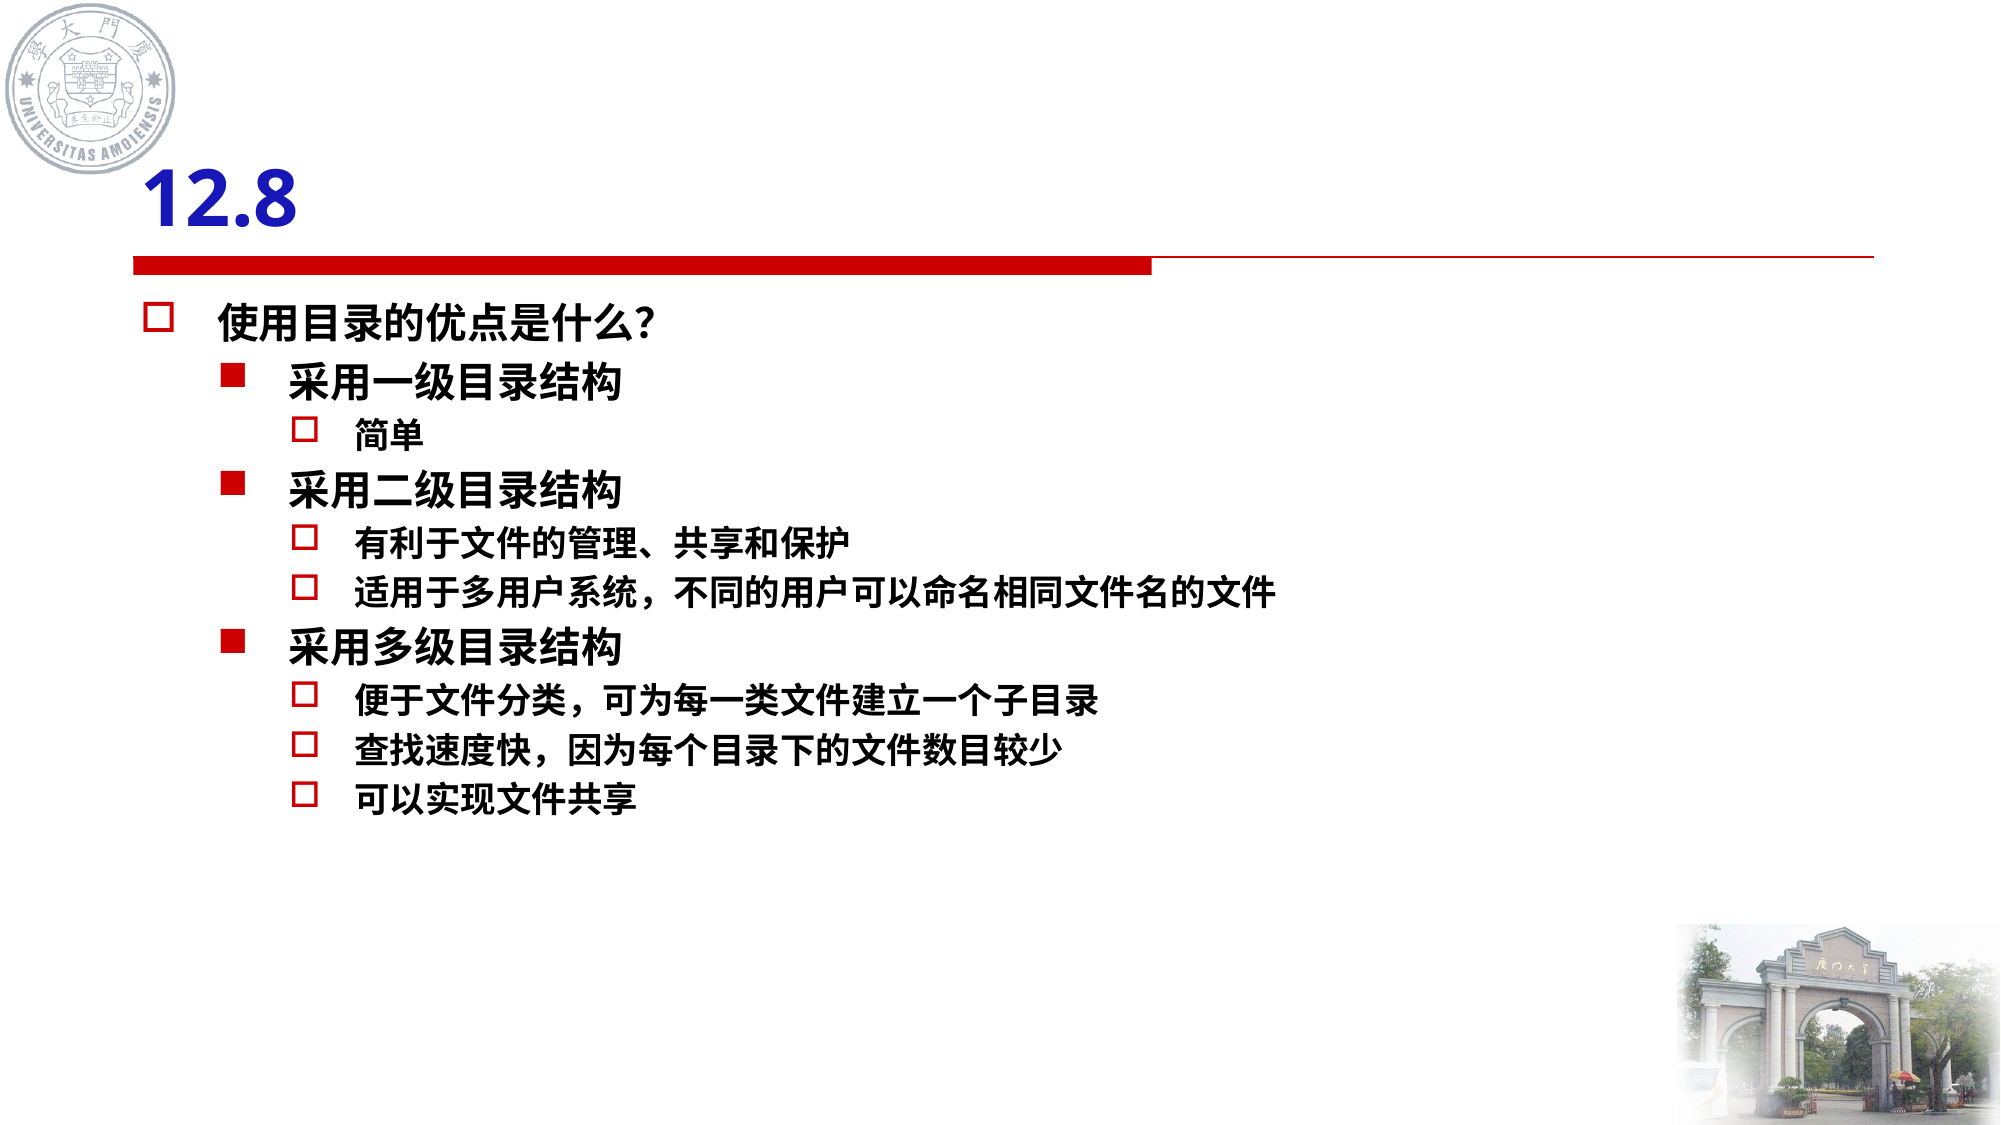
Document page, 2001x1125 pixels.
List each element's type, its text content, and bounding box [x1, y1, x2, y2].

text_box 使用目录的优点是什么？ 采用一级目录结构 简单 采用二级目录结构 有利于文件的管理、共享和保护 适用于多用户系统，不同的用户可以命名相同文件名的文件 采用多级目录结构 便于文件分类，可为每一类文件建立一个子目录 查找速度快，因为每个目录下的文件数目较少 可以实现文件共享 [125, 289, 1888, 1094]
title 12.8 [125, 50, 1876, 250]
picture [1677, 924, 2001, 1125]
